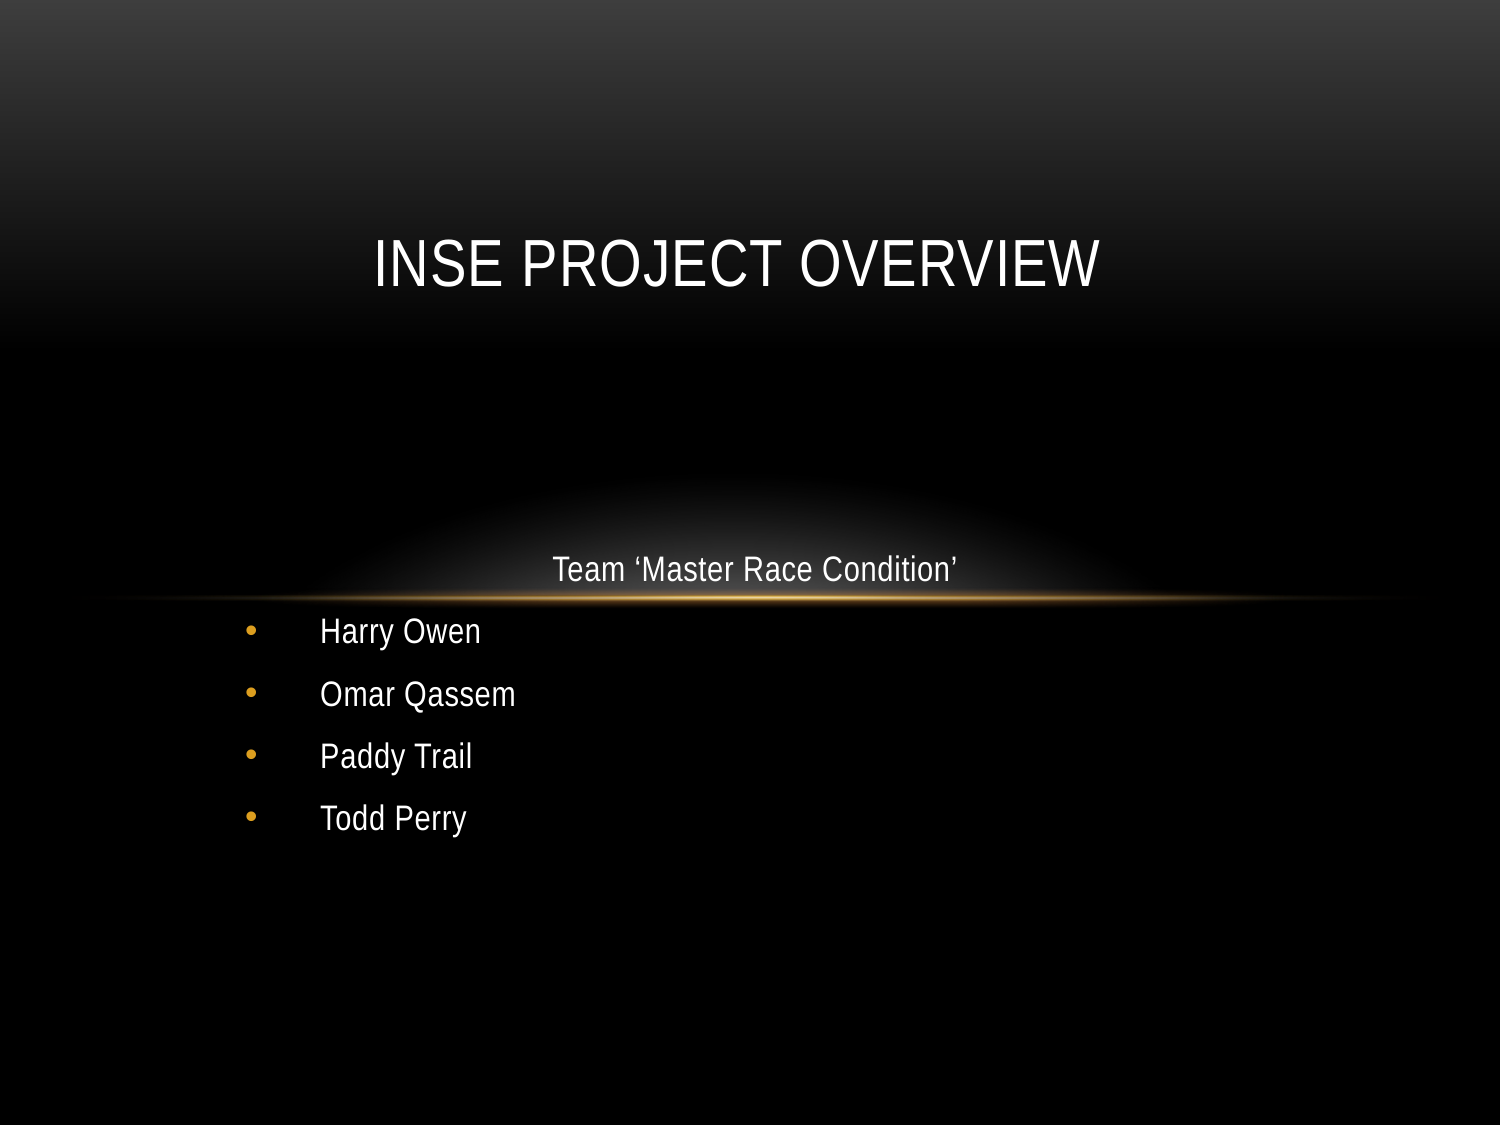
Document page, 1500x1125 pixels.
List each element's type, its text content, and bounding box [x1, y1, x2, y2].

picture [0, 0, 1500, 750]
subtitle Team ‘Master Race Condition’ Harry Owen Omar Qassem Paddy Trail Todd Perry [230, 538, 1281, 1091]
title INSE Project Overview [100, 66, 1376, 308]
